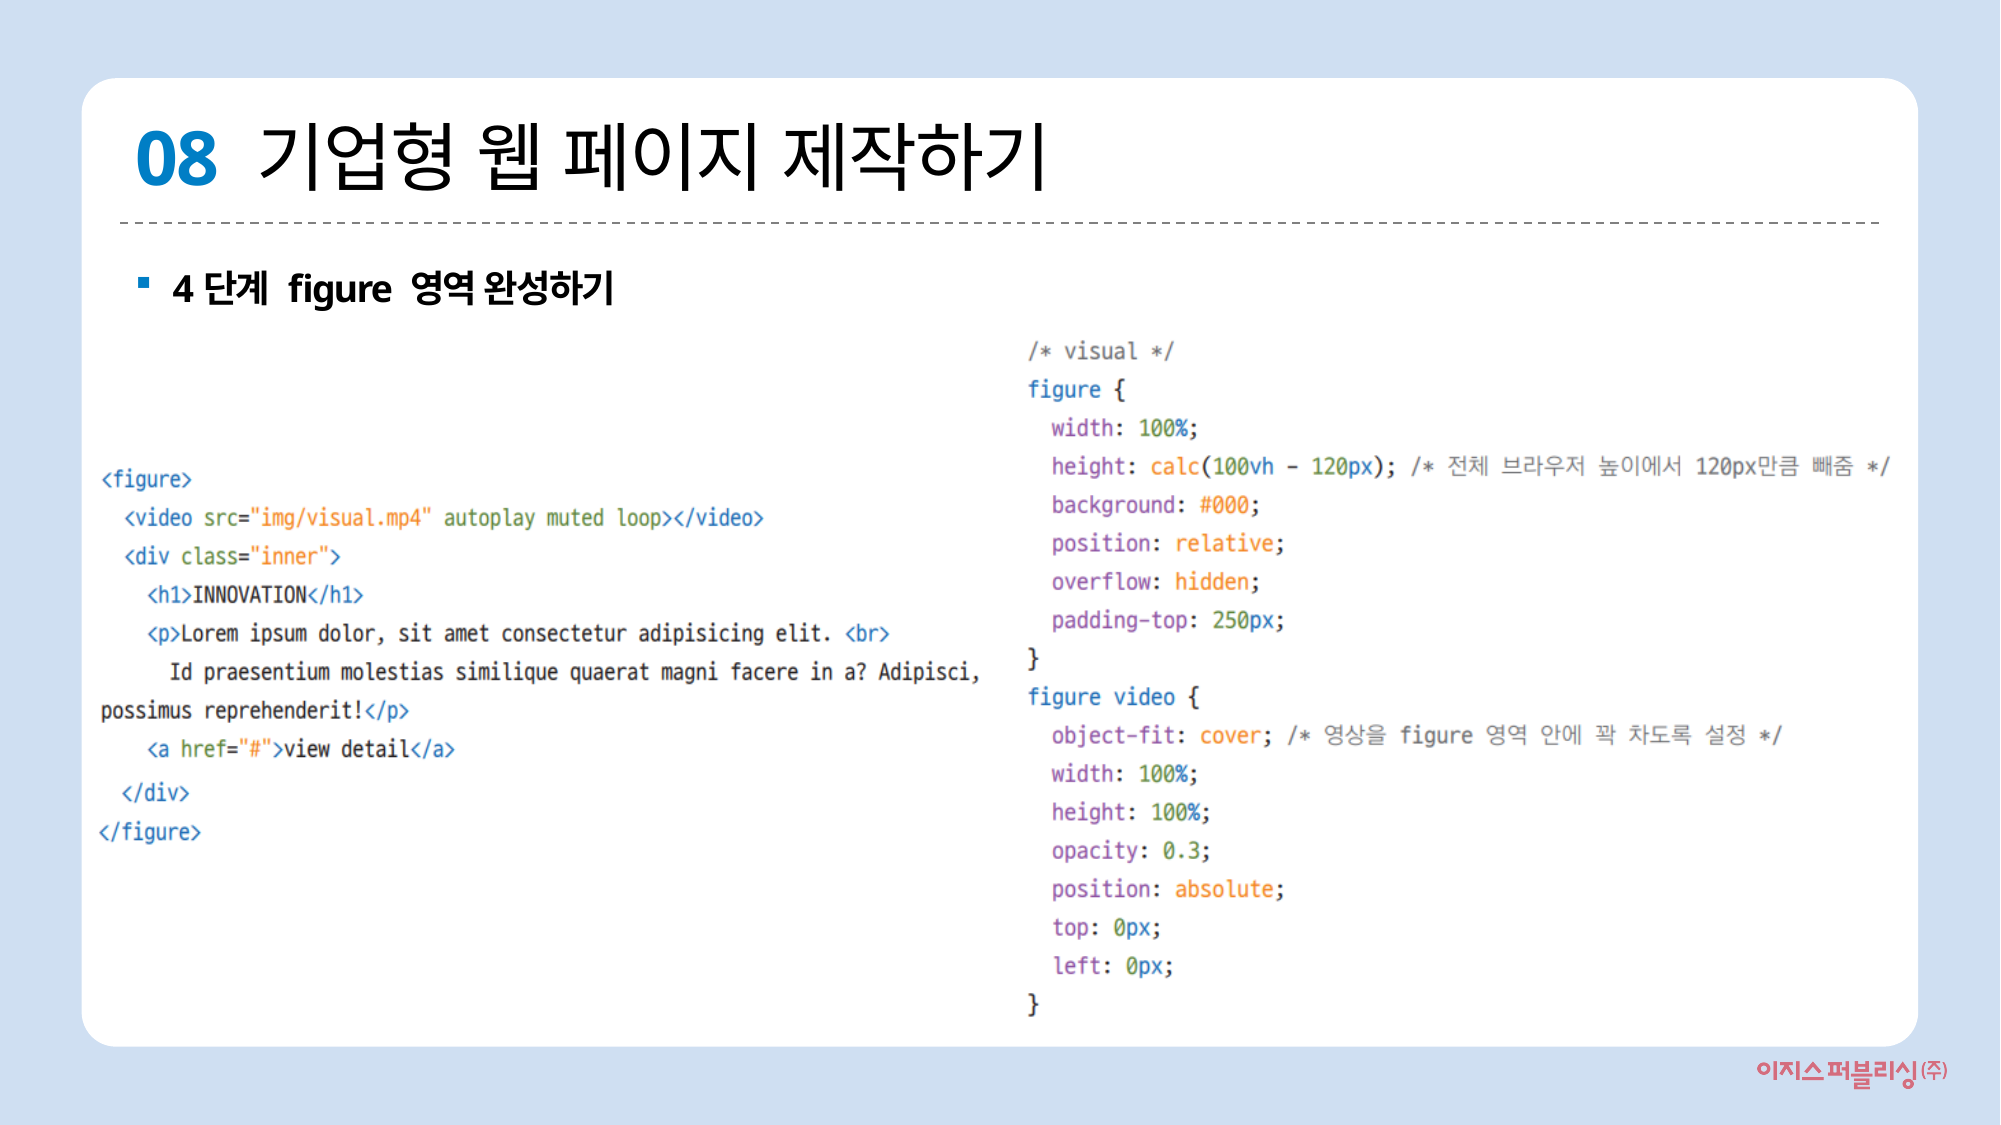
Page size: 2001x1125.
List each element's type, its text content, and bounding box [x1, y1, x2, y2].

title 08 기업형 웹 페이지 제작하기 [120, 109, 1880, 209]
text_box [93, 460, 989, 853]
list 4단계 figure 영역 완성하기 [120, 257, 1050, 1025]
picture [1015, 328, 1912, 1025]
